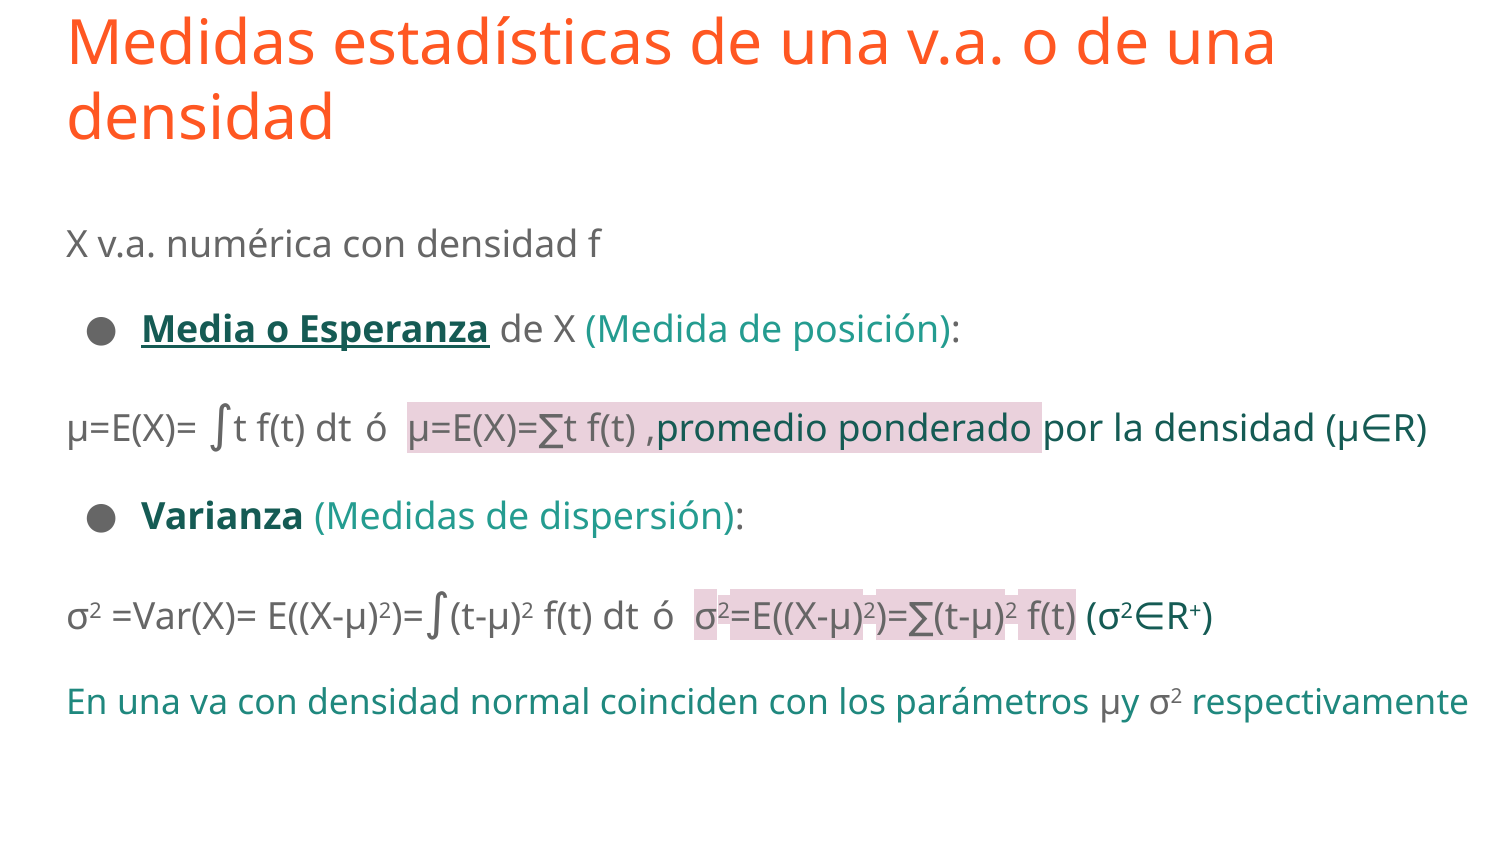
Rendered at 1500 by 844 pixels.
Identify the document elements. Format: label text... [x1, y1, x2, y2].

list X v.a. numérica con densidad f Media o Esperanza de X (Medida de posición): μ=E(X)= ∫t f(t) dt ó μ=E(X)=∑t f(t) ,promedio ponderado por la densidad (μ∈R) Varianza (Medidas de dispersión): σ2 =Var(X)= E((X-μ)2)=∫(t-μ)2 f(t) dt ó σ2=E((X-μ)2)=∑(t-μ)2 f(t) (σ2∈R+) En una va con densidad normal coinciden con los parámetros μy σ2 respectivamente [51, 197, 1500, 749]
title Medidas estadísticas de una v.a. o de una densidad [51, 72, 1449, 167]
